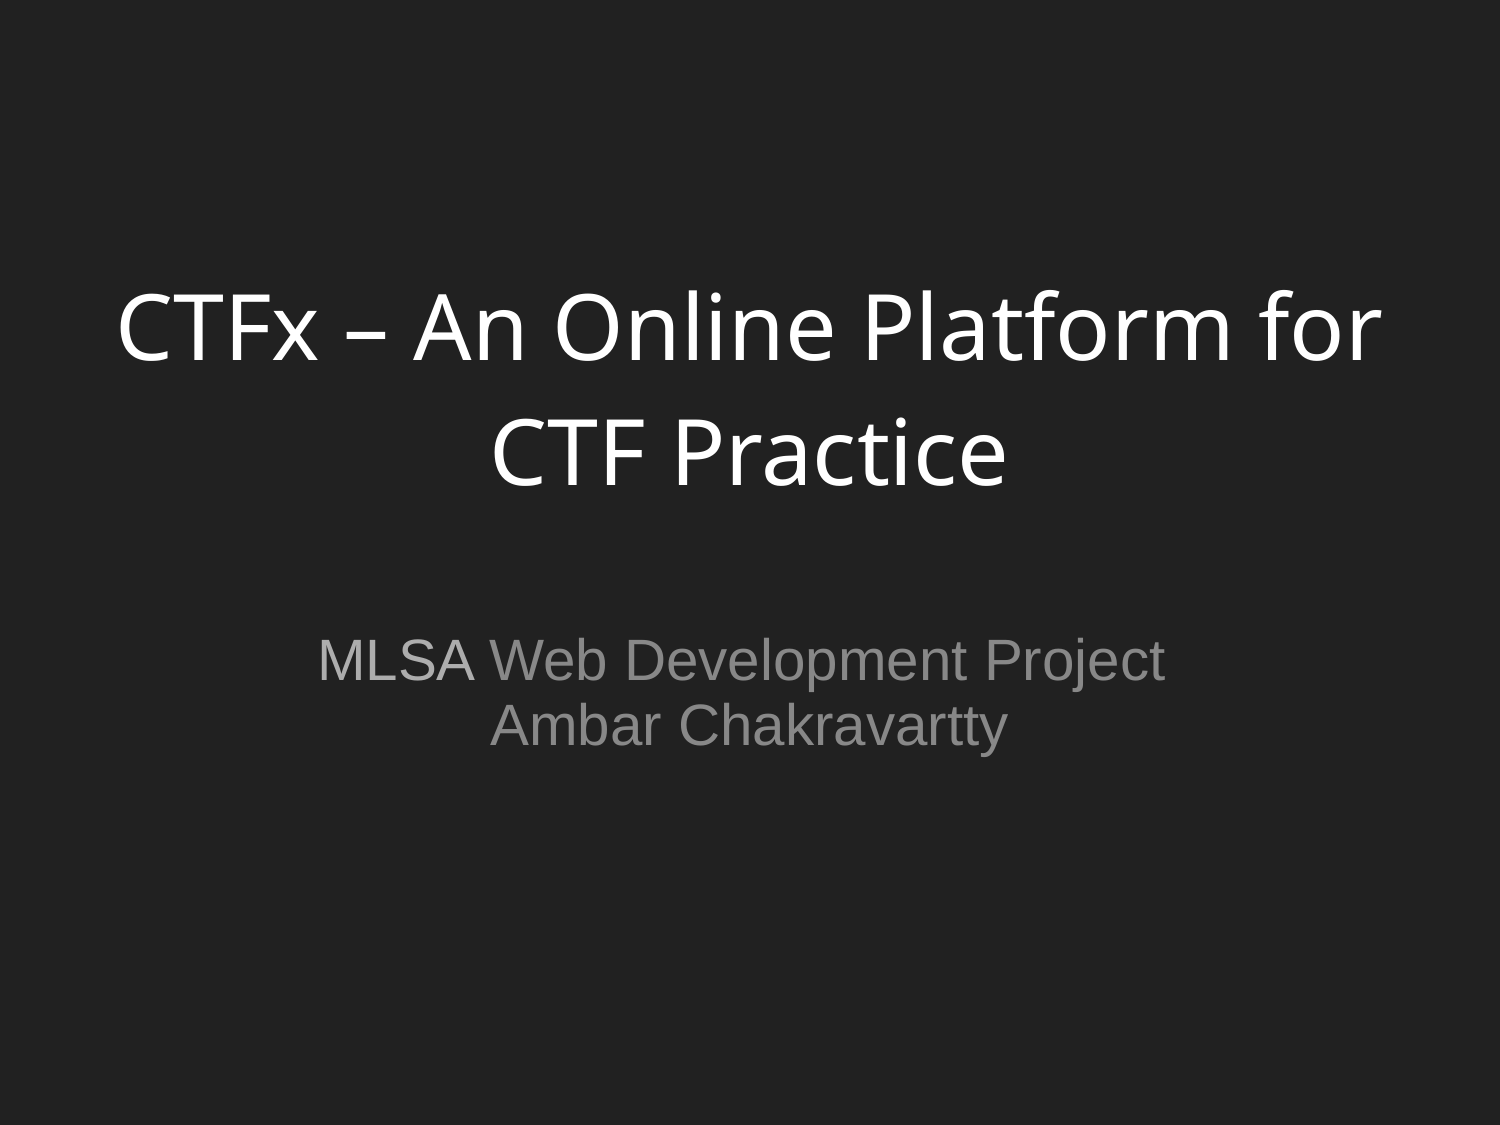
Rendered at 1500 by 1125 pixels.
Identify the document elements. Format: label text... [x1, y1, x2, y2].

title CTFx – An Online Platform for CTF Practice [51, 162, 1449, 612]
subtitle MLSA Web Development Project Ambar Chakravartty [51, 619, 1449, 794]
